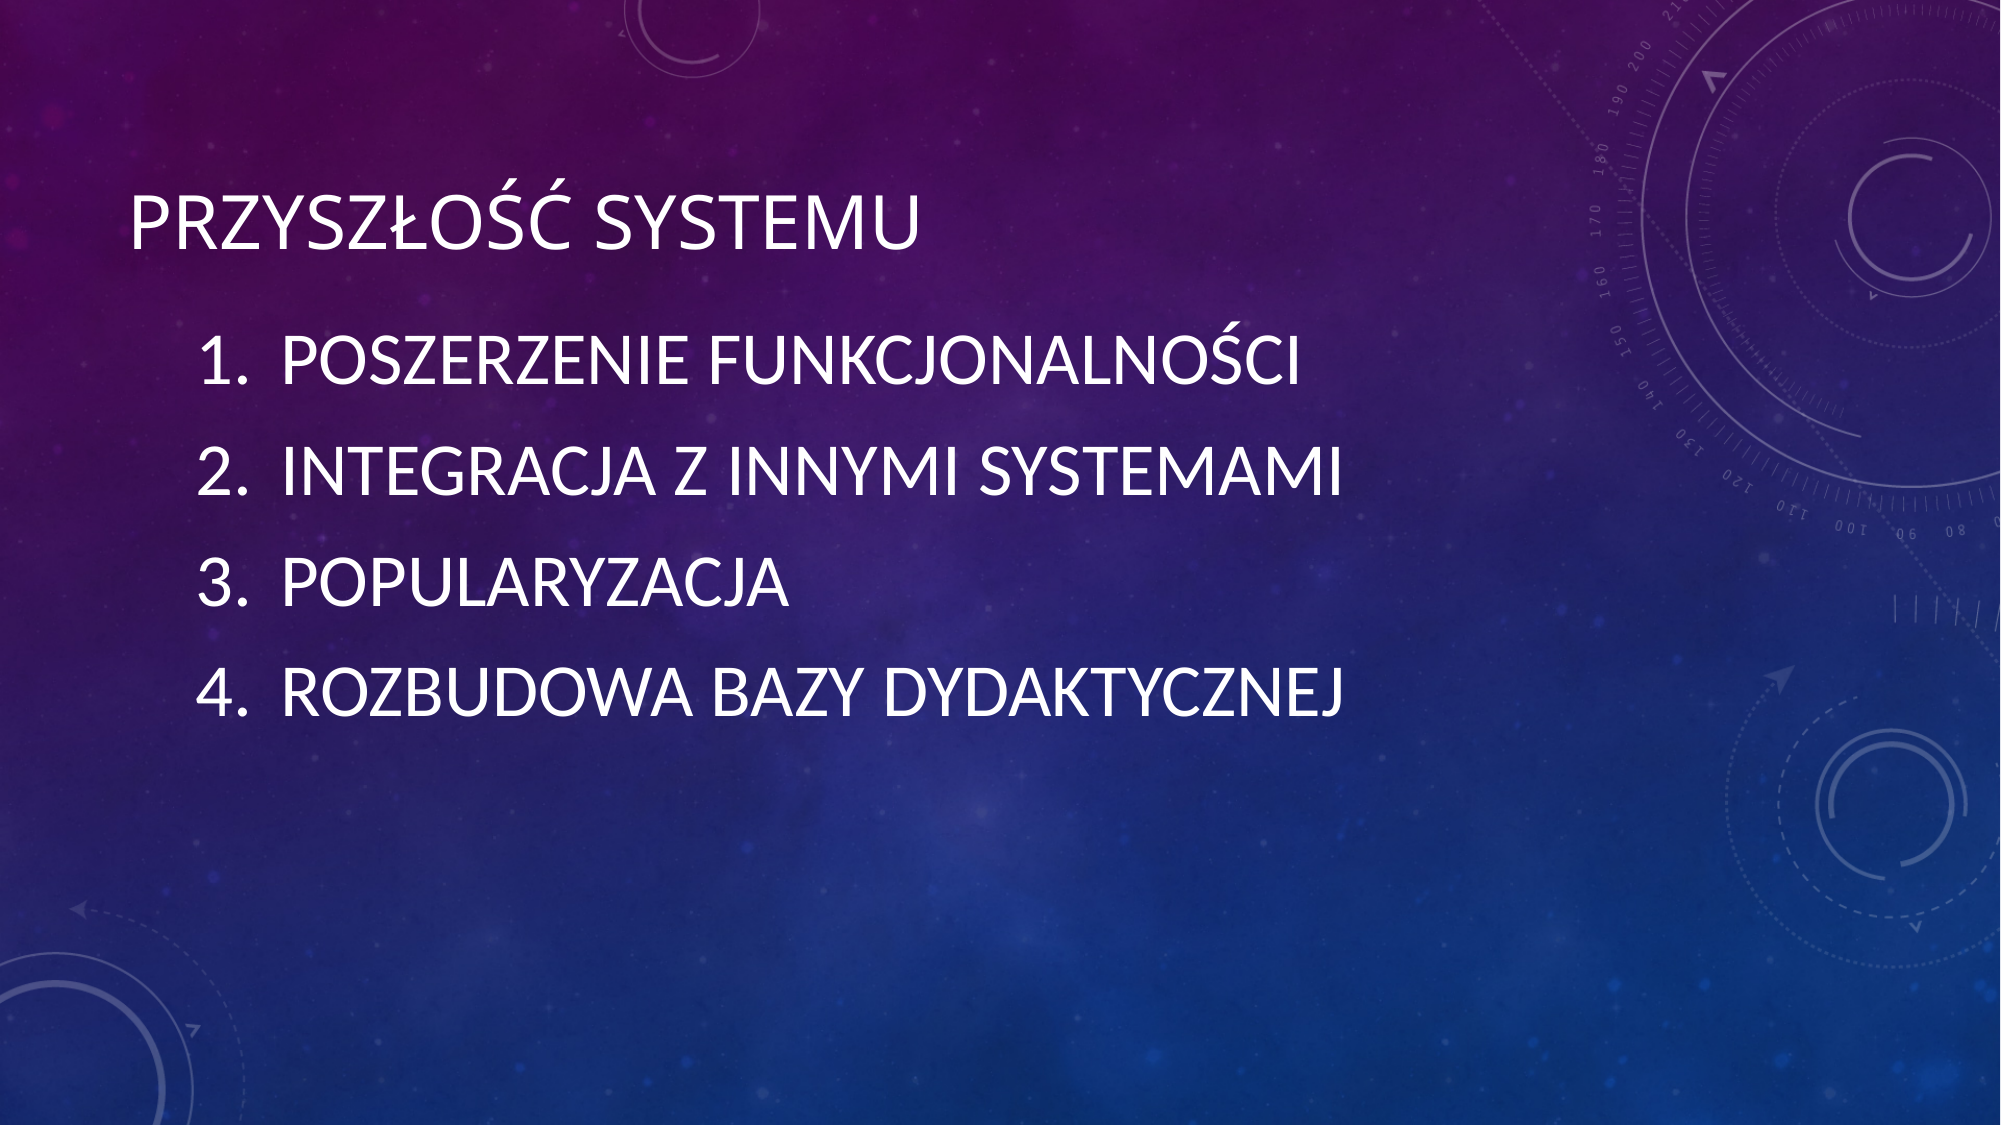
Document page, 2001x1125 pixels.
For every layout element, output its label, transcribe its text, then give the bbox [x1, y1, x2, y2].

text_box Poszerzenie funkcjonalności Integracja z innymi systemami Popularyzacja Rozbudowa bazy dydaktycznej [195, 301, 1872, 962]
picture [0, 0, 2001, 1125]
title Przyszłość systemu [112, 99, 1775, 339]
